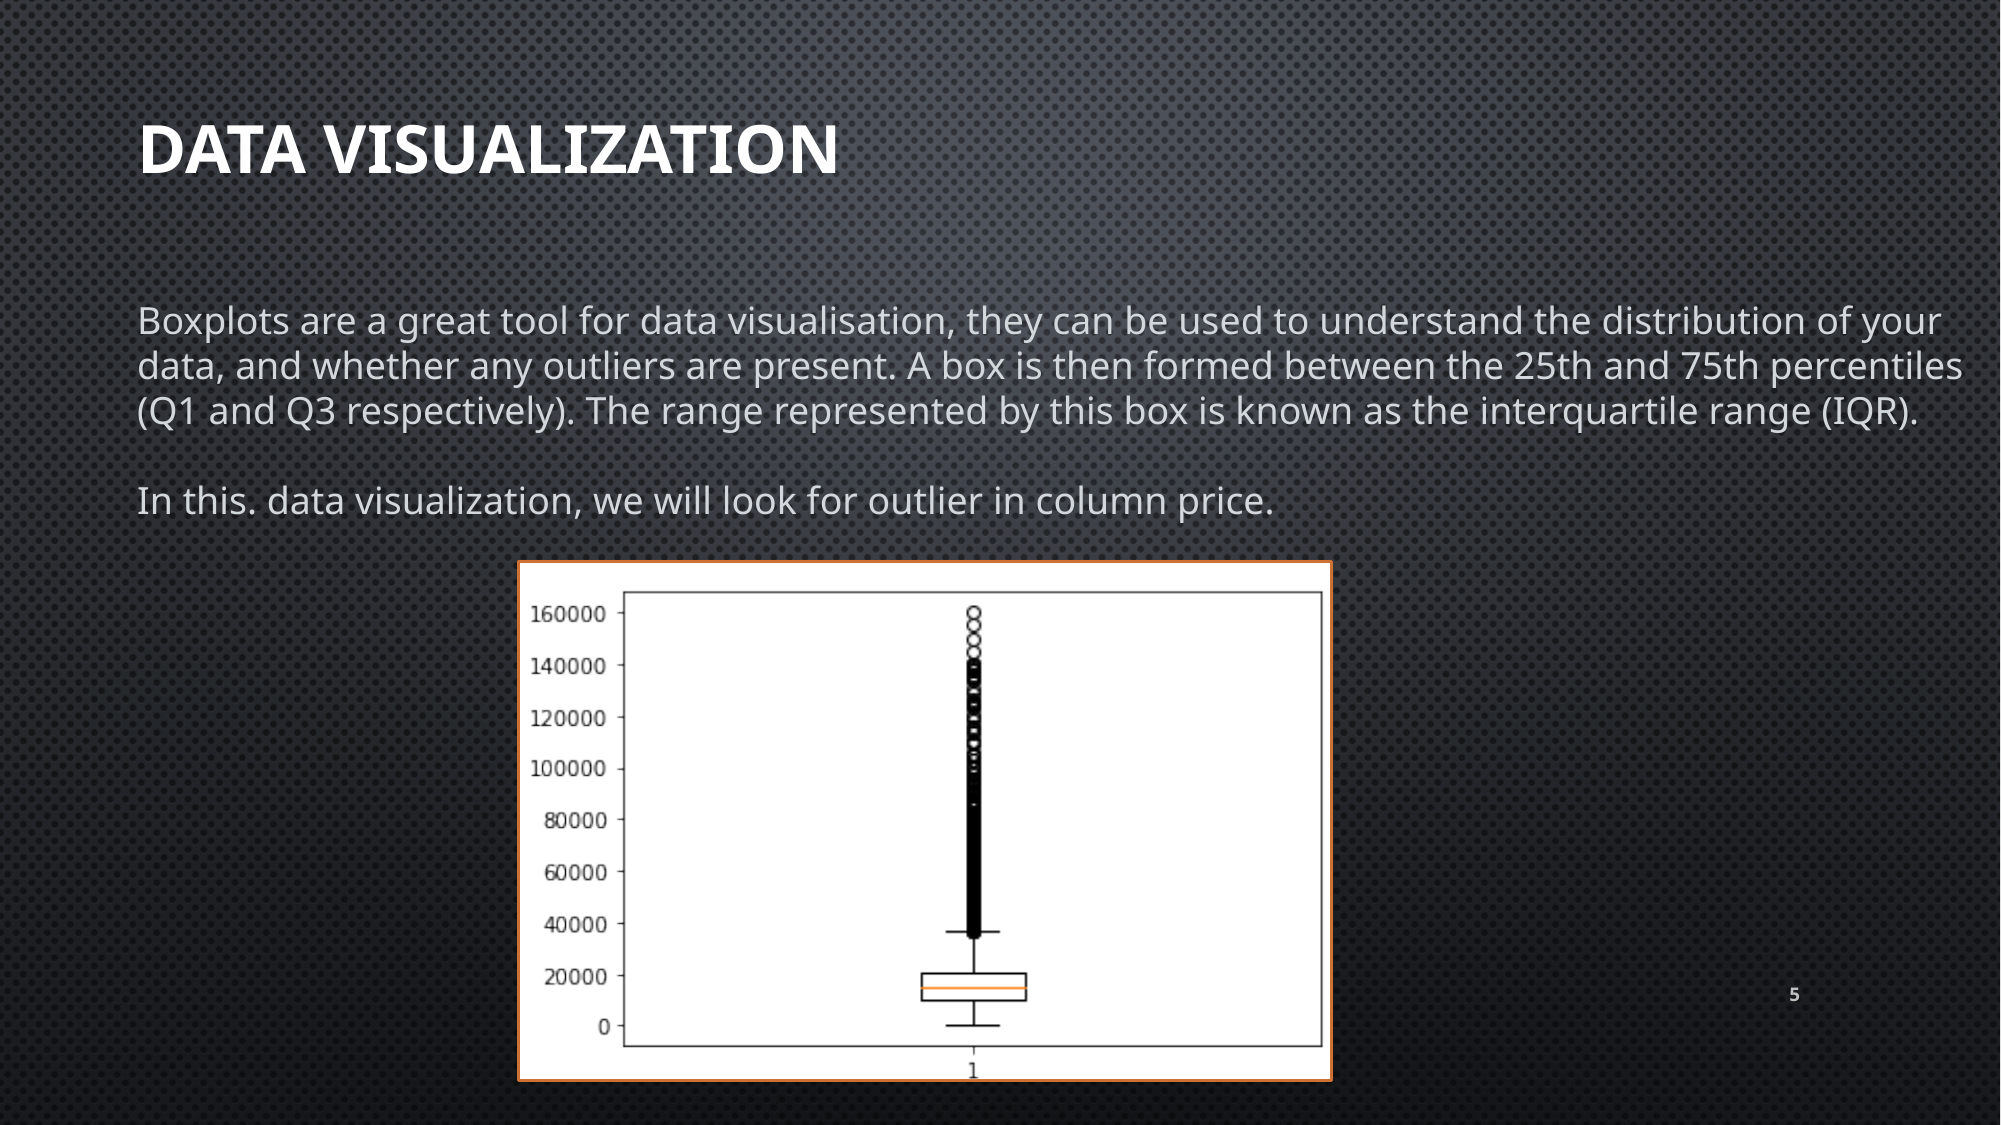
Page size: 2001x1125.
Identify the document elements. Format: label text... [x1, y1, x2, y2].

text_box [517, 560, 1333, 578]
text_box Boxplots are a great tool for data visualisation, they can be used to understand the distribution of your data, and whether any outliers are present. A box is then formed between the 25th and 75th percentiles (Q1 and Q3 respectively). The range represented by this box is known as the interquartile range (IQR). In this. data visualization, we will look for outlier in column price. [122, 289, 1995, 530]
text_box Data Visualization [122, 99, 1813, 208]
slide_number 5 [1724, 965, 1816, 1025]
picture [514, 578, 1337, 1096]
